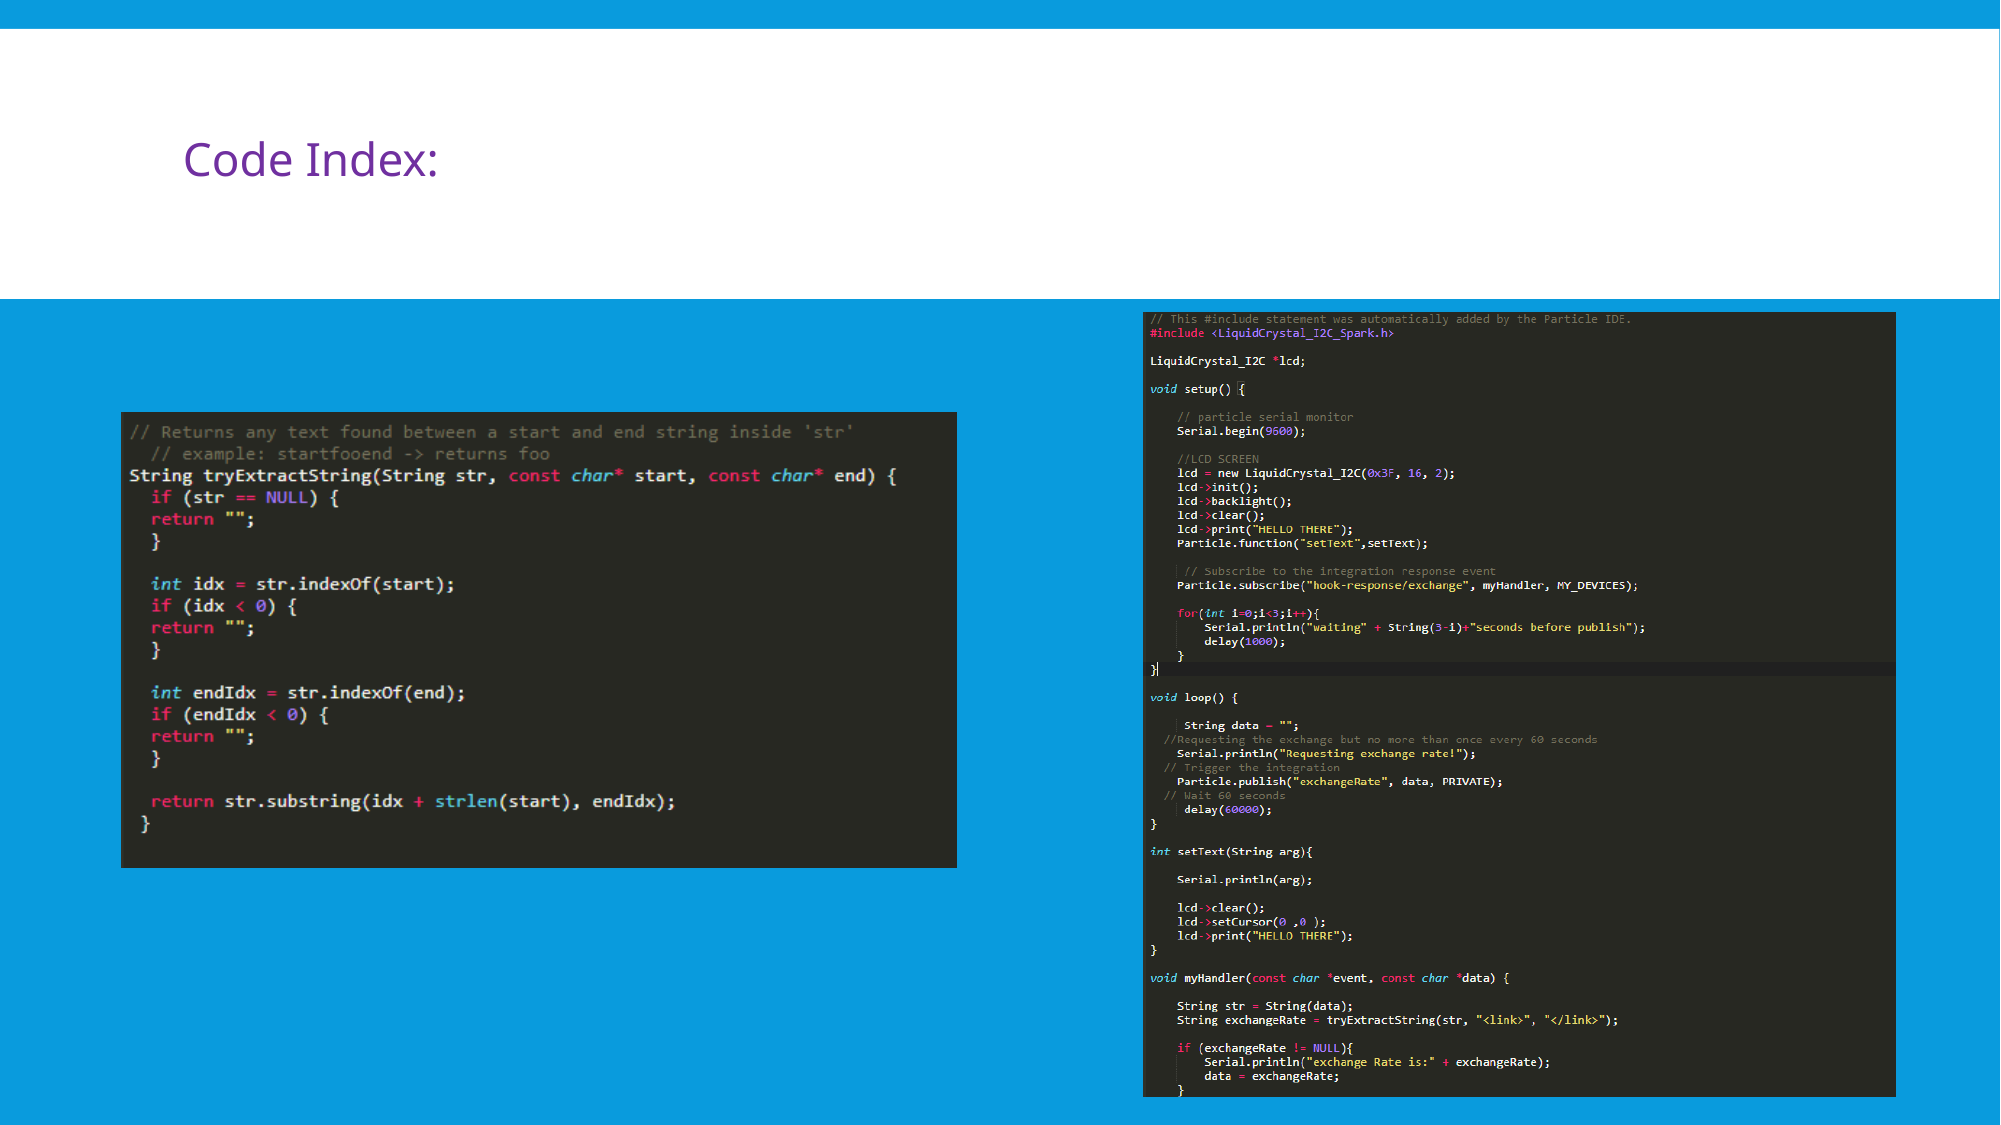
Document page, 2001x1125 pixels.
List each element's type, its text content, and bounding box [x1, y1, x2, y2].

picture [122, 413, 956, 867]
list Code Index: [168, 129, 577, 236]
picture [1144, 313, 1895, 1096]
